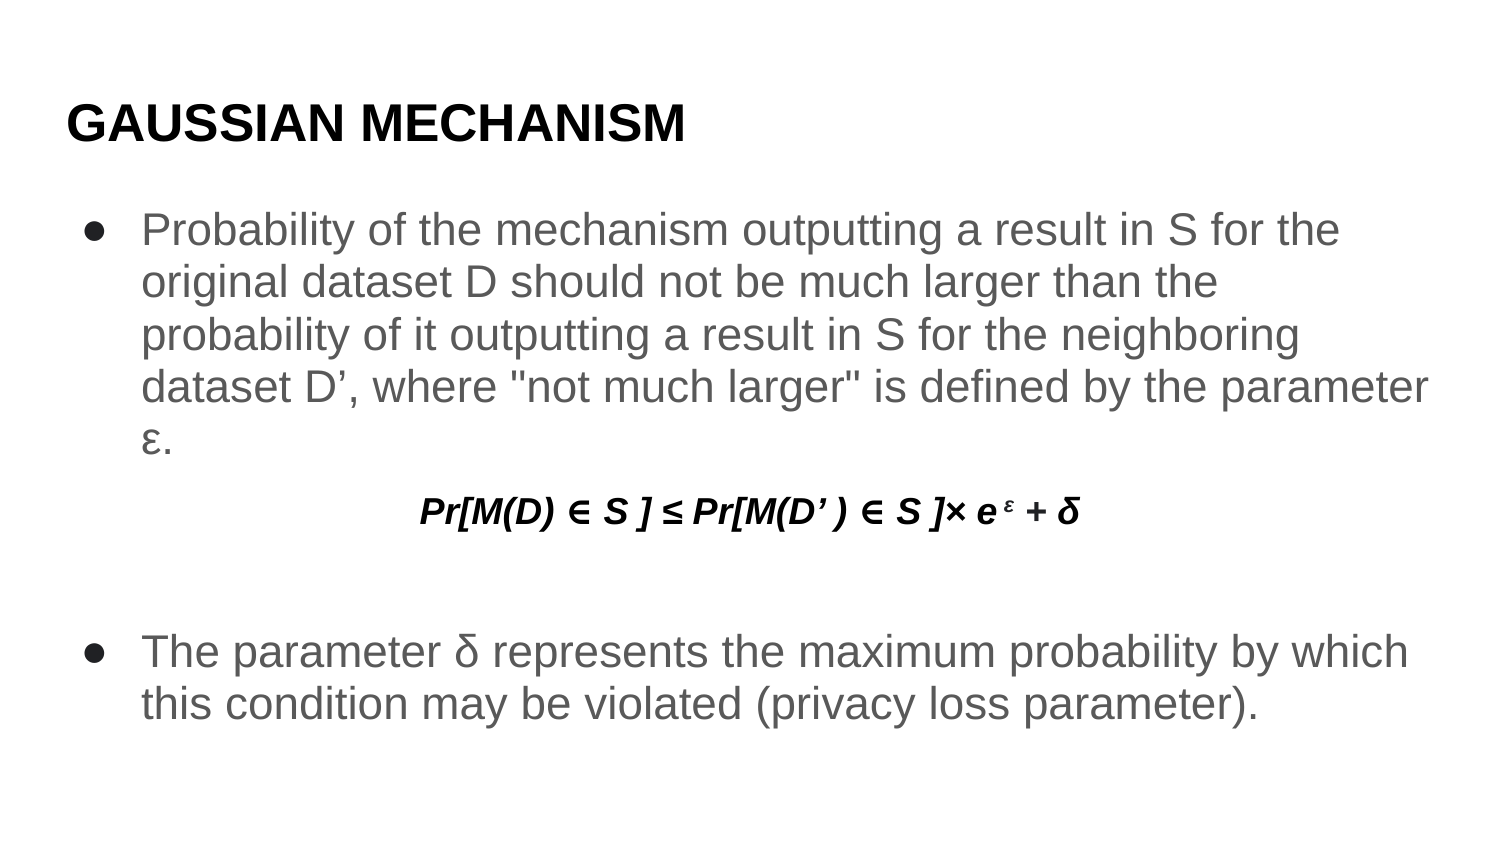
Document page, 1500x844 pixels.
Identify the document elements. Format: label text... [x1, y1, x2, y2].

list Probability of the mechanism outputting a result in S for the original dataset D should not be much larger than the probability of it outputting a result in S for the neighboring dataset D’, where "not much larger" is defined by the parameter ε. Pr[M(D) ∈ S ] ≤ Pr[M(D’ ) ∈ S ]× e ε + δ The parameter δ represents the maximum probability by which this condition may be violated (privacy loss parameter). [51, 189, 1449, 750]
title GAUSSIAN MECHANISM [51, 72, 1449, 167]
